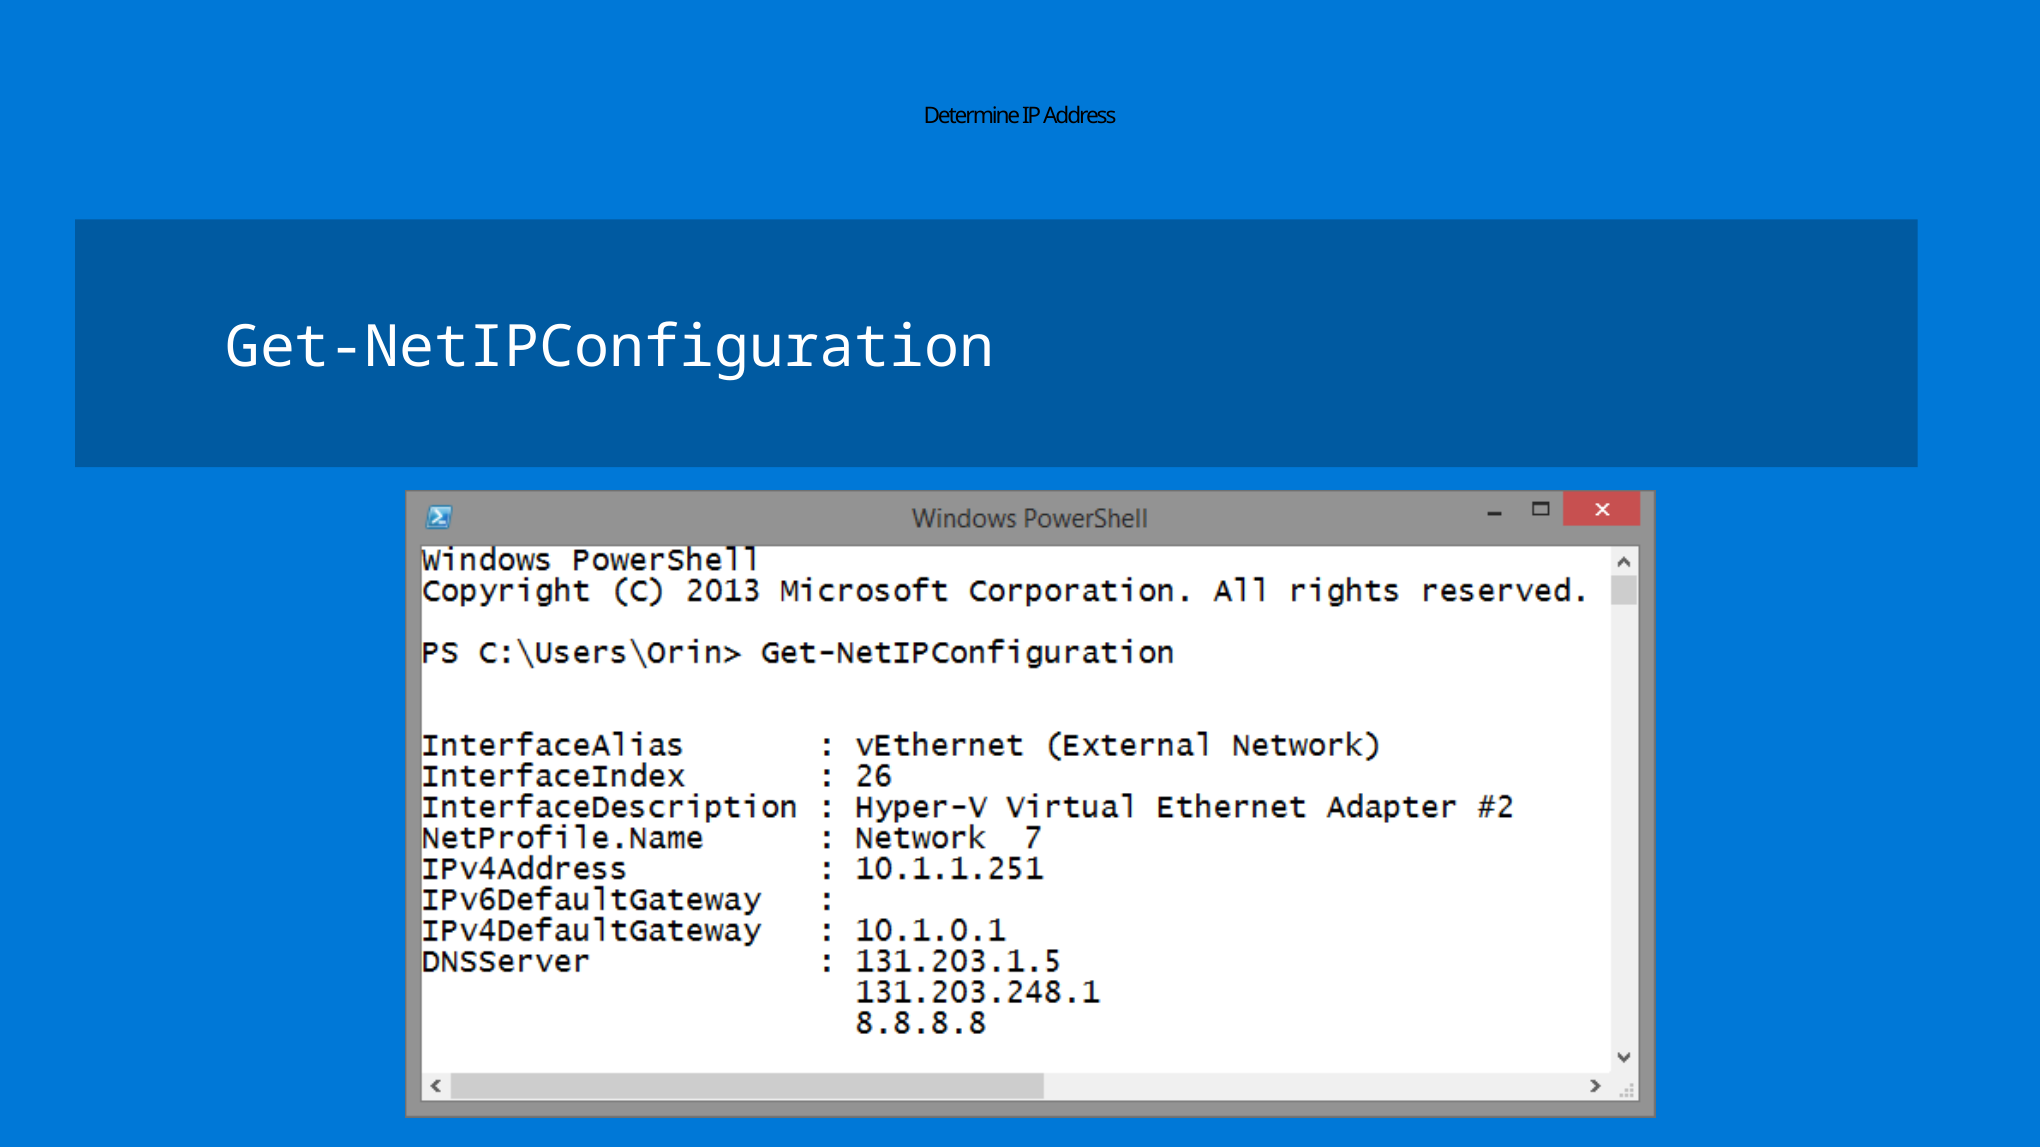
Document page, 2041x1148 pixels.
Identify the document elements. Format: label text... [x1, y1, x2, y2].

picture [405, 490, 1656, 1118]
title Determine IP Address [102, 89, 1938, 234]
text_box Get-NetIPConfiguration [74, 218, 1919, 468]
